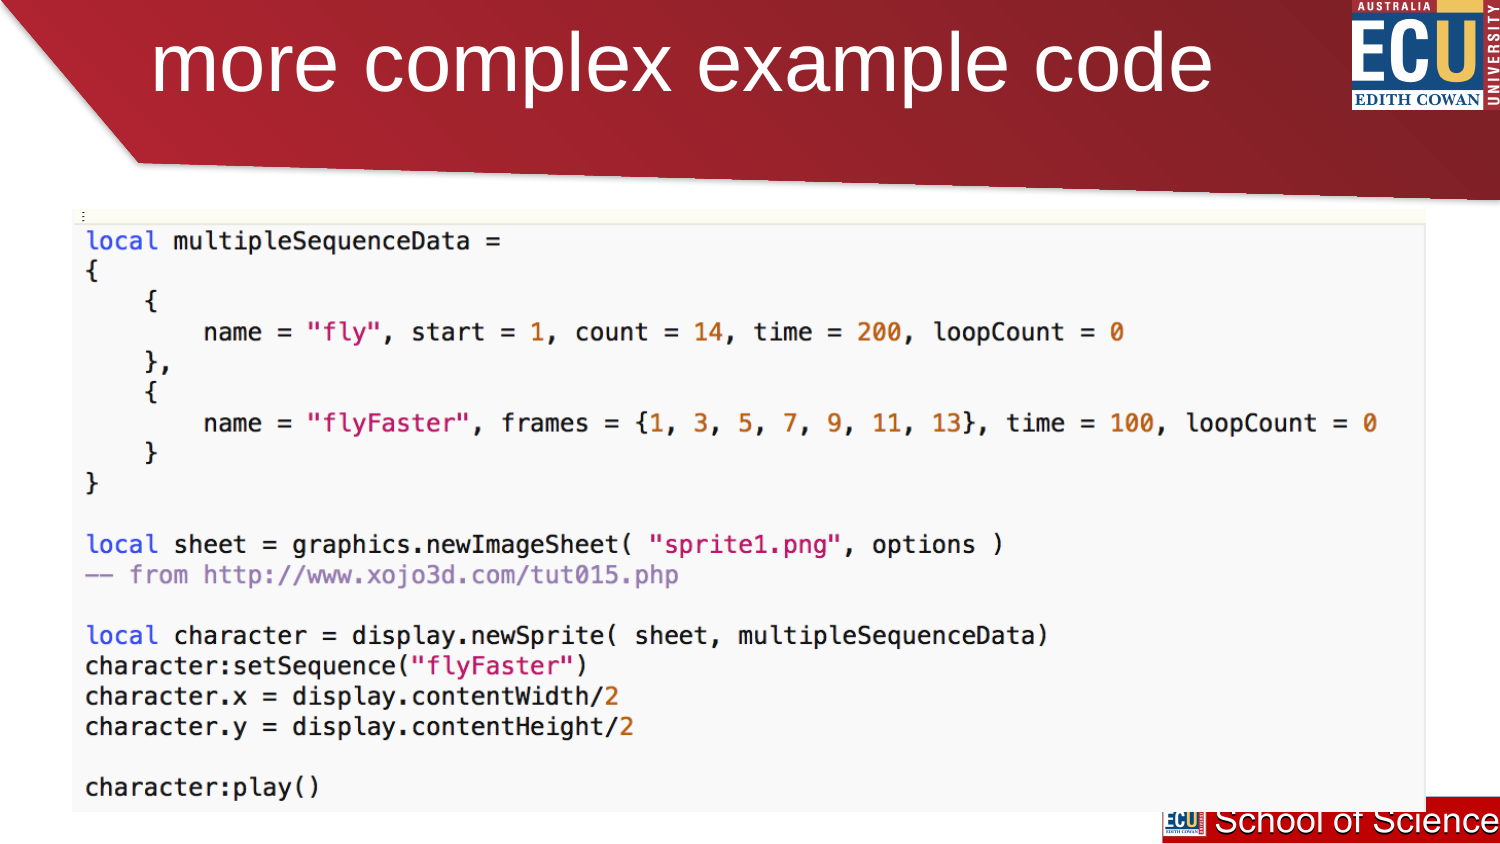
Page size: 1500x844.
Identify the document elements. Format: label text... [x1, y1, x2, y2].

picture [1352, 0, 1500, 110]
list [72, 209, 1426, 812]
title more complex example code [135, 14, 1282, 103]
picture [1162, 796, 1500, 844]
